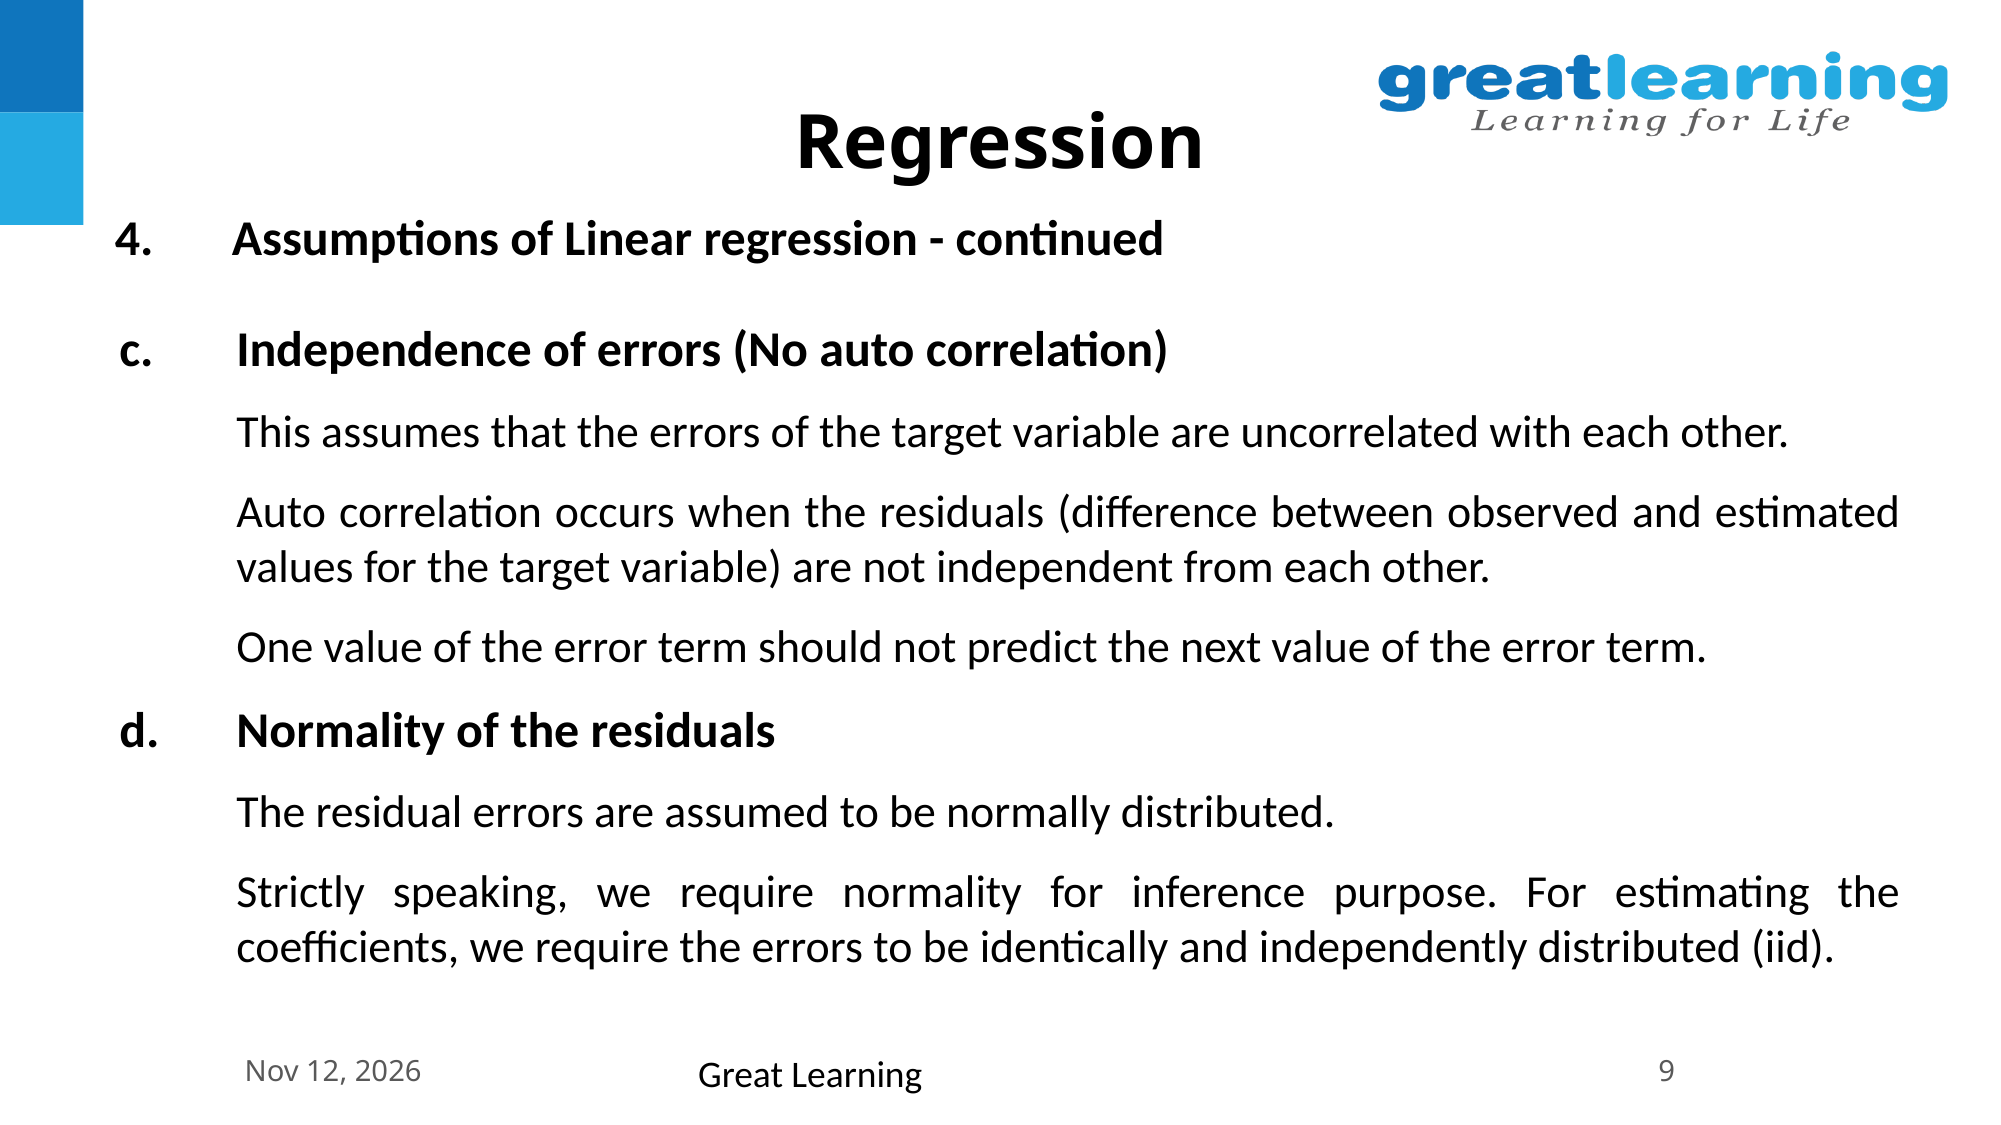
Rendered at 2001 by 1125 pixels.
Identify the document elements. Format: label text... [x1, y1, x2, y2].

text_box Assumptions of Linear regression - continued [99, 197, 1963, 358]
slide_number 11-Jul-19 [99, 1042, 567, 1103]
slide_number 9 [1433, 1042, 1900, 1103]
footer Great Learning [683, 1042, 1317, 1103]
picture [1900, 49, 1950, 138]
text_box Independence of errors (No auto correlation) This assumes that the errors of the target variable are uncorrelated with each other. Auto correlation occurs when the residuals (difference between observed and estimated values for the target variable) are not independent from each other. One value of the error term should not predict the next value of the error term. Normality of the residuals The residual errors are assumed to be normally distributed. Strictly speaking, we require normality for inference purpose. For estimating the coefficients, we require the errors to be identically and independently distributed (iid). [104, 309, 1917, 980]
title Regression [99, 45, 1900, 197]
text_box [99, 235, 1834, 370]
